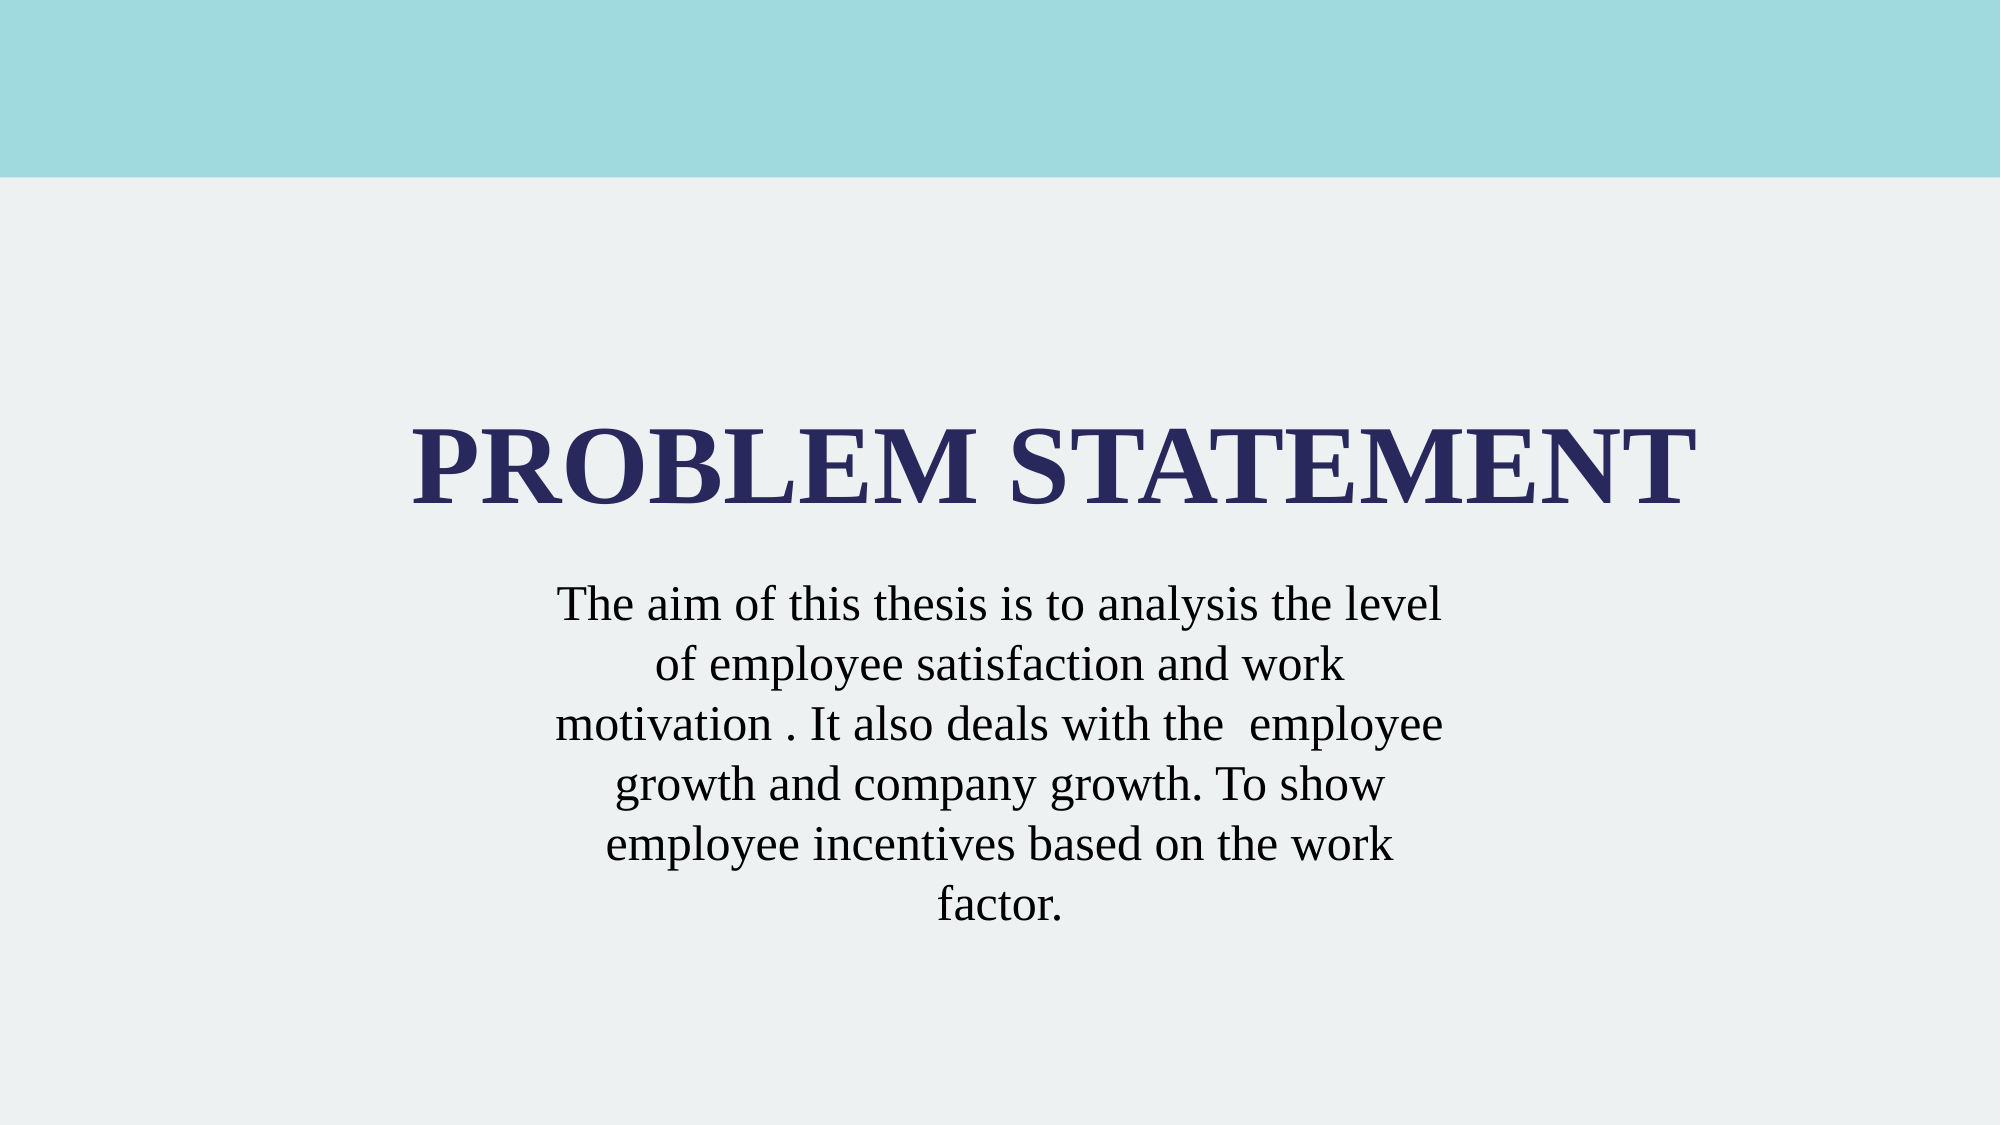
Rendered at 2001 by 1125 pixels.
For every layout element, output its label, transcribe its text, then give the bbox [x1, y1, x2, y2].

title PROBLEM STATEMENT [309, 321, 1800, 536]
list The aim of this thesis is to analysis the level of employee satisfaction and work motivation . It also deals with the employee growth and company growth. To show employee incentives based on the work factor. [533, 562, 1467, 948]
